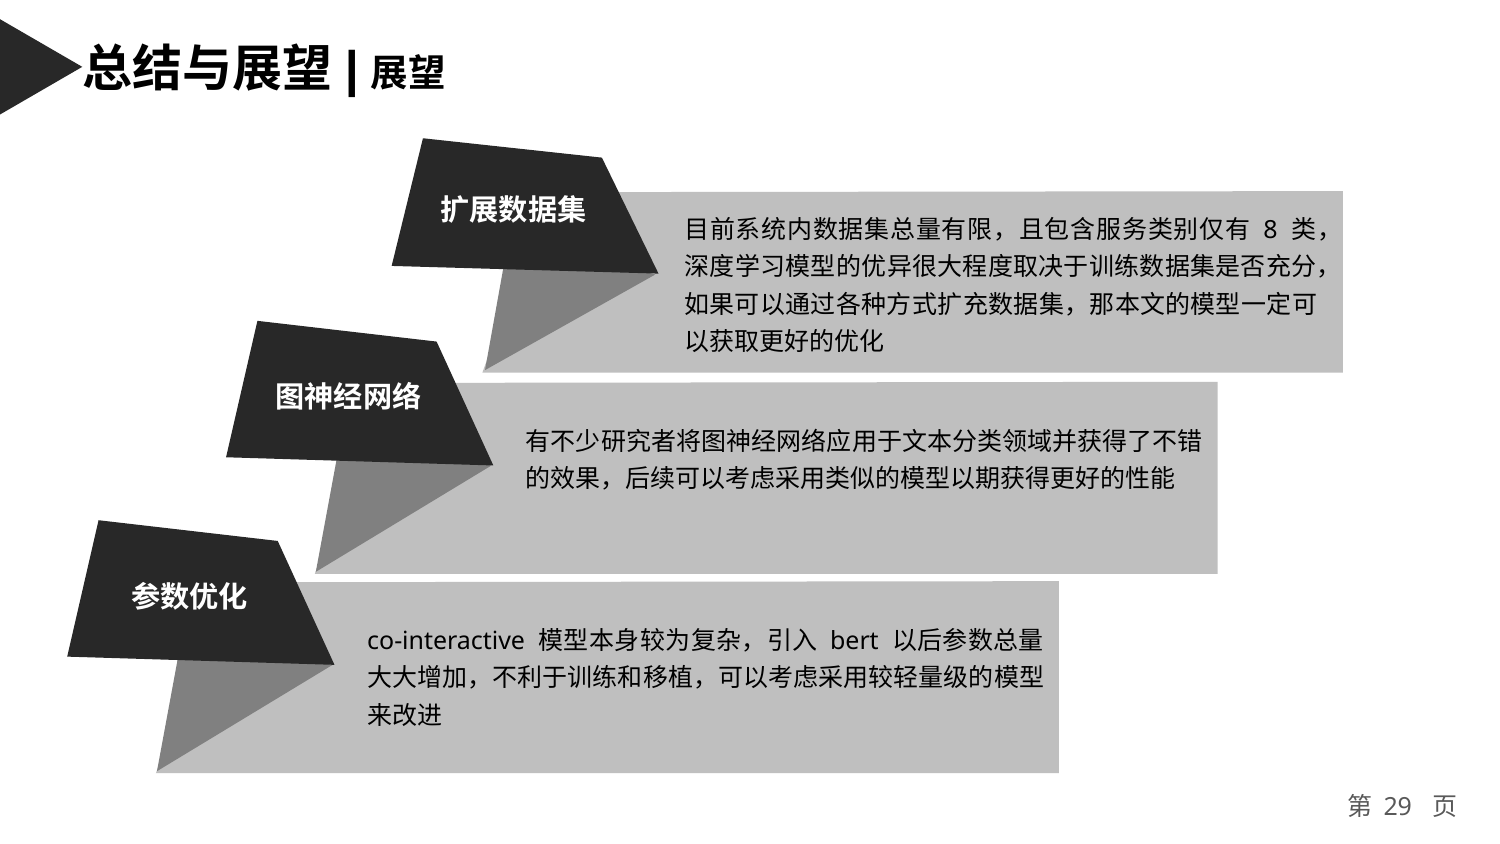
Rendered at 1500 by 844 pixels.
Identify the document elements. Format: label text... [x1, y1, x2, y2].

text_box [226, 320, 1218, 592]
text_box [391, 138, 1343, 390]
text_box 总结与展望|展望 [67, 29, 461, 105]
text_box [67, 520, 1059, 791]
text_box [0, 19, 83, 115]
